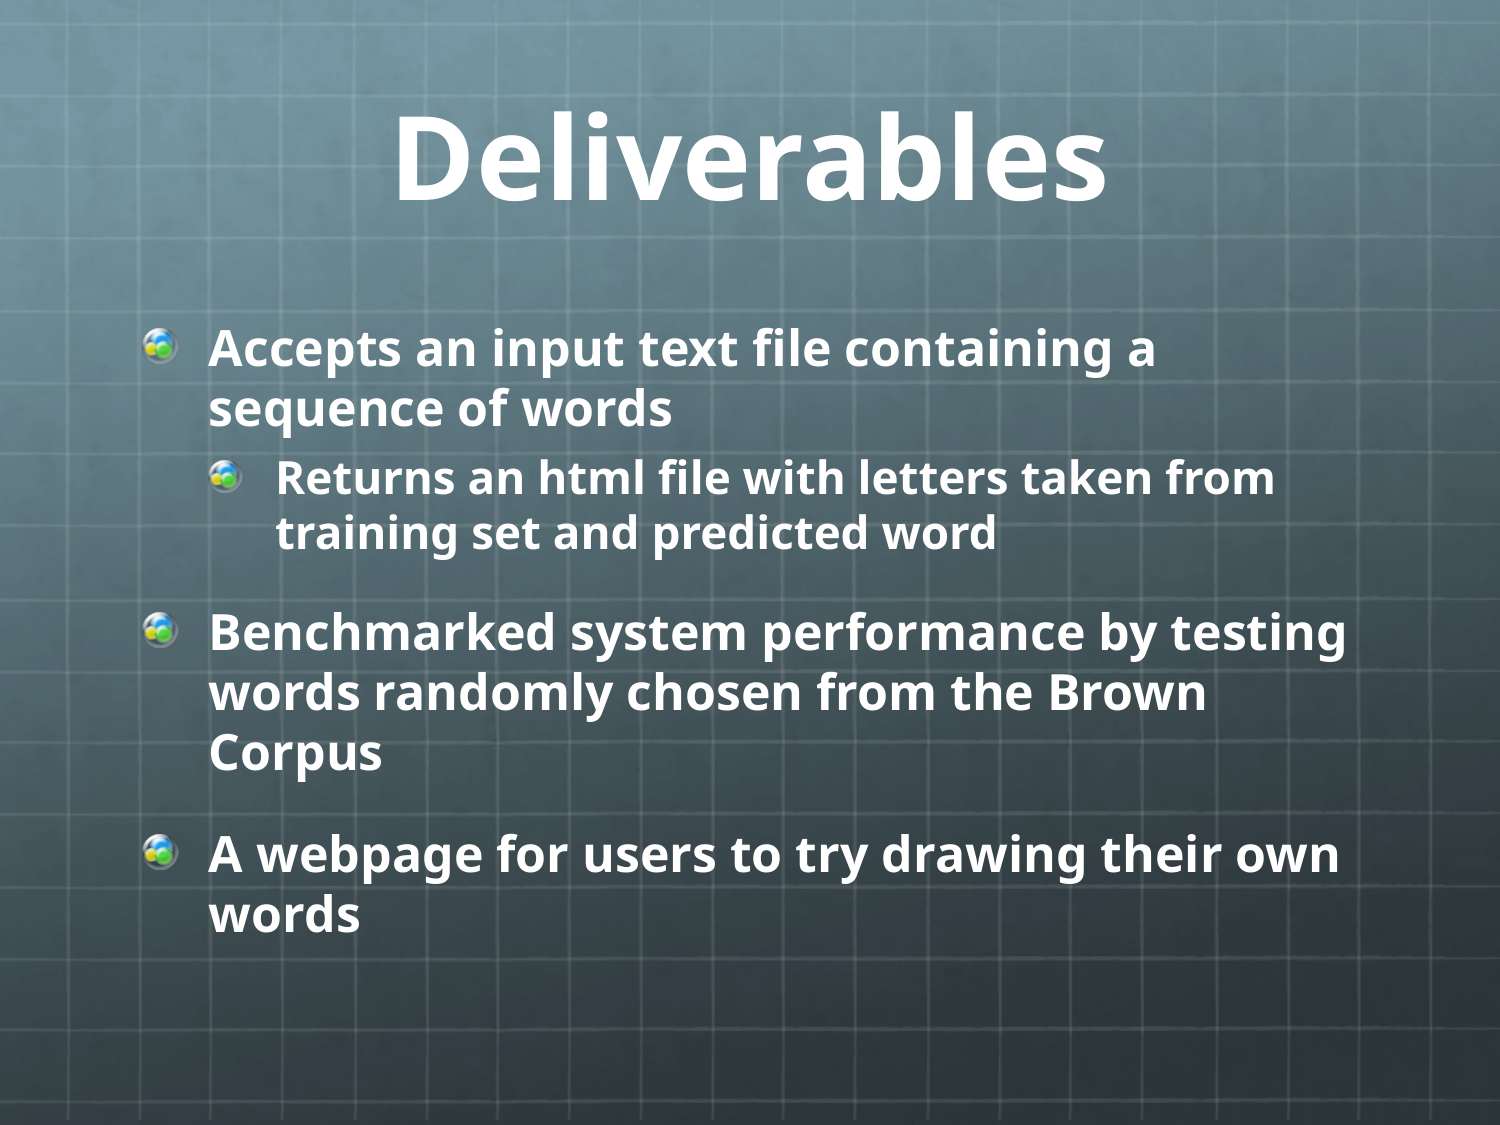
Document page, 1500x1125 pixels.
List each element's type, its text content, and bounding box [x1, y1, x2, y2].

picture [0, 0, 1500, 1125]
list Accepts an input text file containing a sequence of words Returns an html file with letters taken from training set and predicted word Benchmarked system performance by testing words randomly chosen from the Brown Corpus A webpage for users to try drawing their own words [127, 308, 1372, 958]
title Deliverables [127, 17, 1372, 289]
